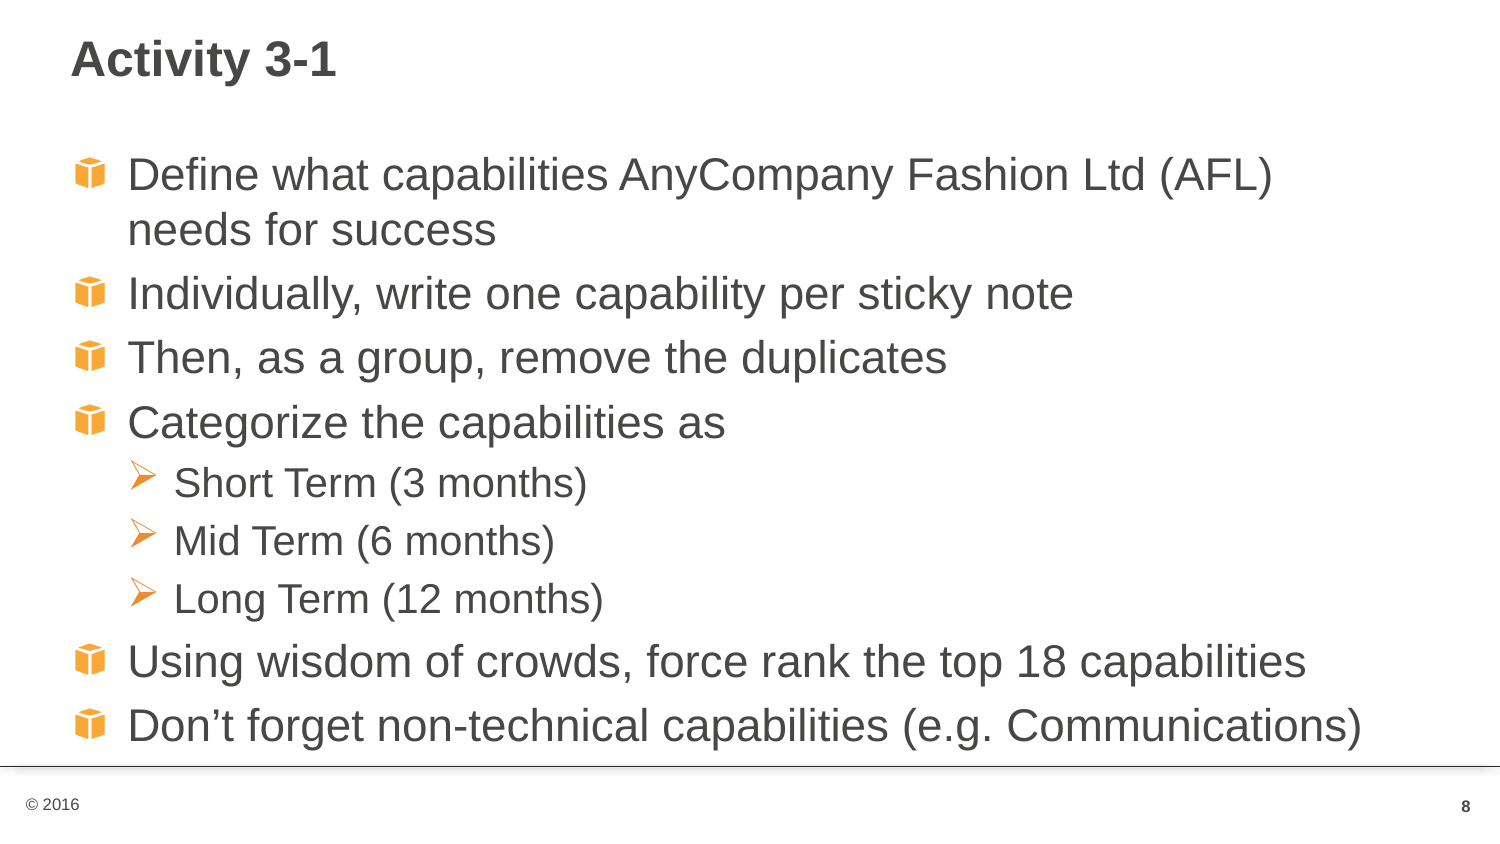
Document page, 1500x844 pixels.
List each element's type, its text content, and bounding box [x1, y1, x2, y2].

title Activity 3-1 [55, 18, 1402, 130]
picture [71, 399, 110, 440]
picture [71, 271, 110, 312]
picture [71, 152, 110, 193]
list Define what capabilities AnyCompany Fashion Ltd (AFL) needs for success Individually, write one capability per sticky note Then, as a group, remove the duplicates Categorize the capabilities as Short Term (3 months) Mid Term (6 months) Long Term (12 months) Using wisdom of crowds, force rank the top 18 capabilities Don’t forget non-technical capabilities (e.g. Communications) [55, 137, 1402, 756]
picture [71, 335, 110, 376]
picture [71, 638, 110, 680]
picture [71, 703, 110, 744]
